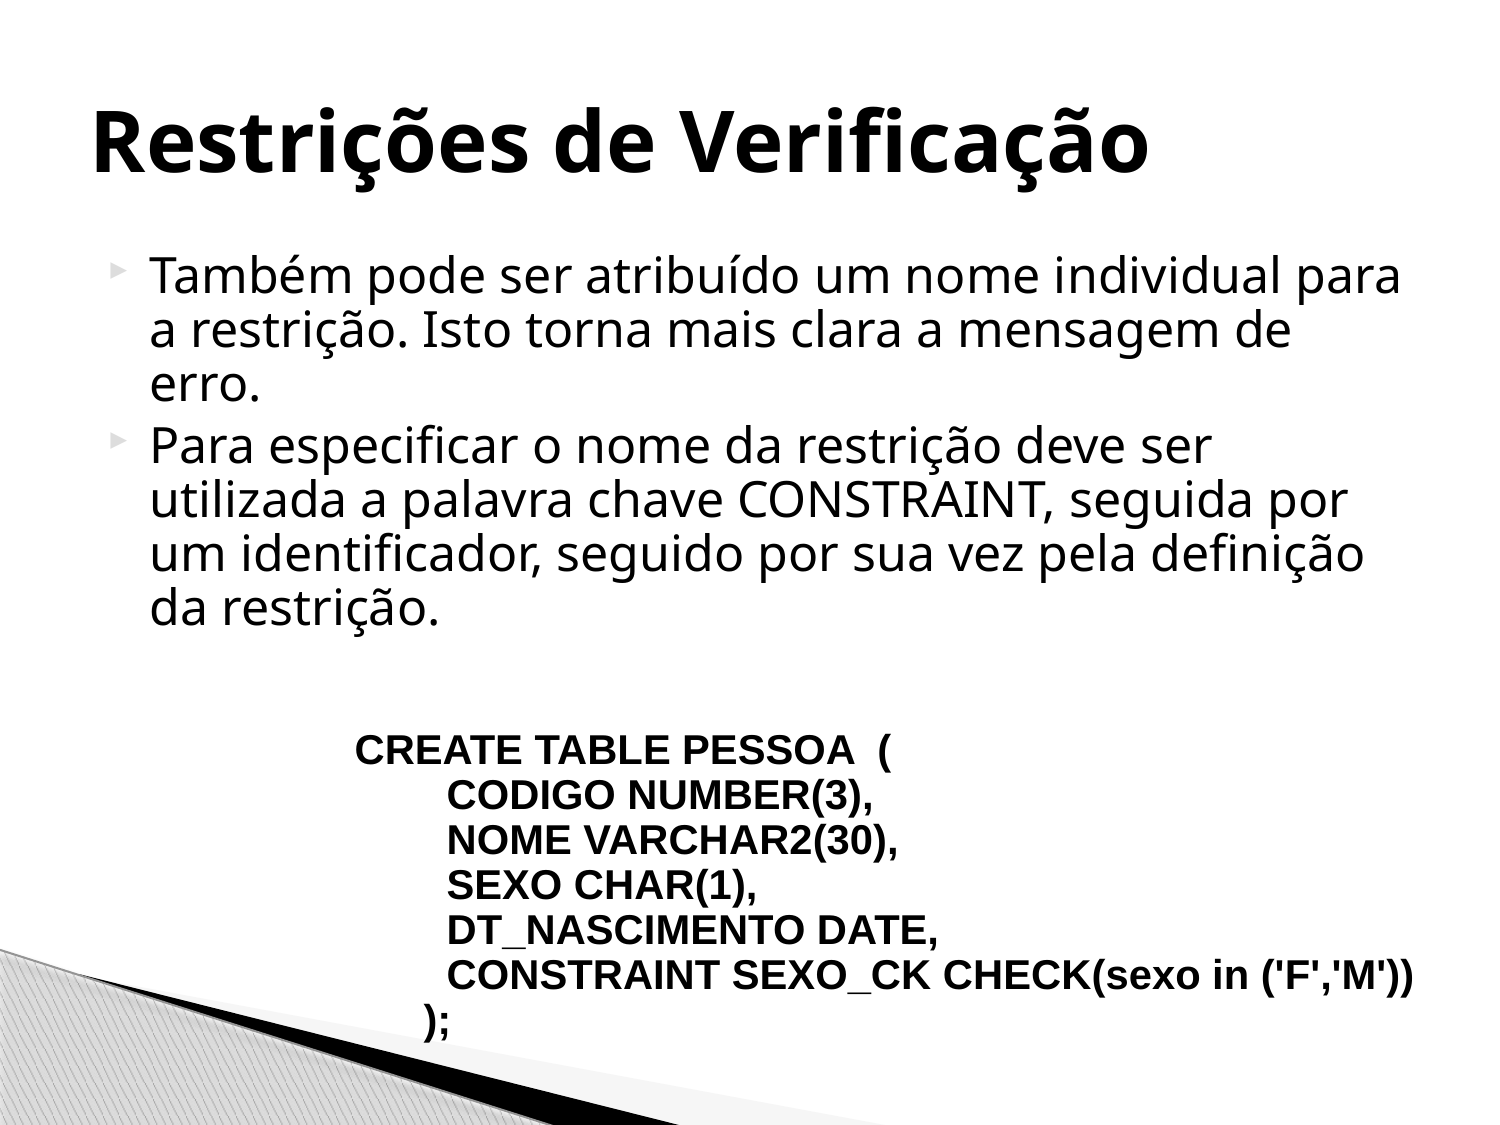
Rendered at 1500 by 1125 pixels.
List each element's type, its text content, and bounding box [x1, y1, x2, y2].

text_box CREATE TABLE PESSOA ( CODIGO NUMBER(3), NOME VARCHAR2(30), SEXO CHAR(1), DT_NASCIMENTO DATE, CONSTRAINT SEXO_CK CHECK(sexo in ('F','M')) ); [339, 721, 1489, 1052]
title Restrições de Verificação [75, 45, 1425, 233]
list Também pode ser atribuído um nome individual para a restrição. Isto torna mais clara a mensagem de erro. Para especificar o nome da restrição deve ser utilizada a palavra chave CONSTRAINT, seguida por um identificador, seguido por sua vez pela definição da restrição. [75, 243, 1425, 986]
